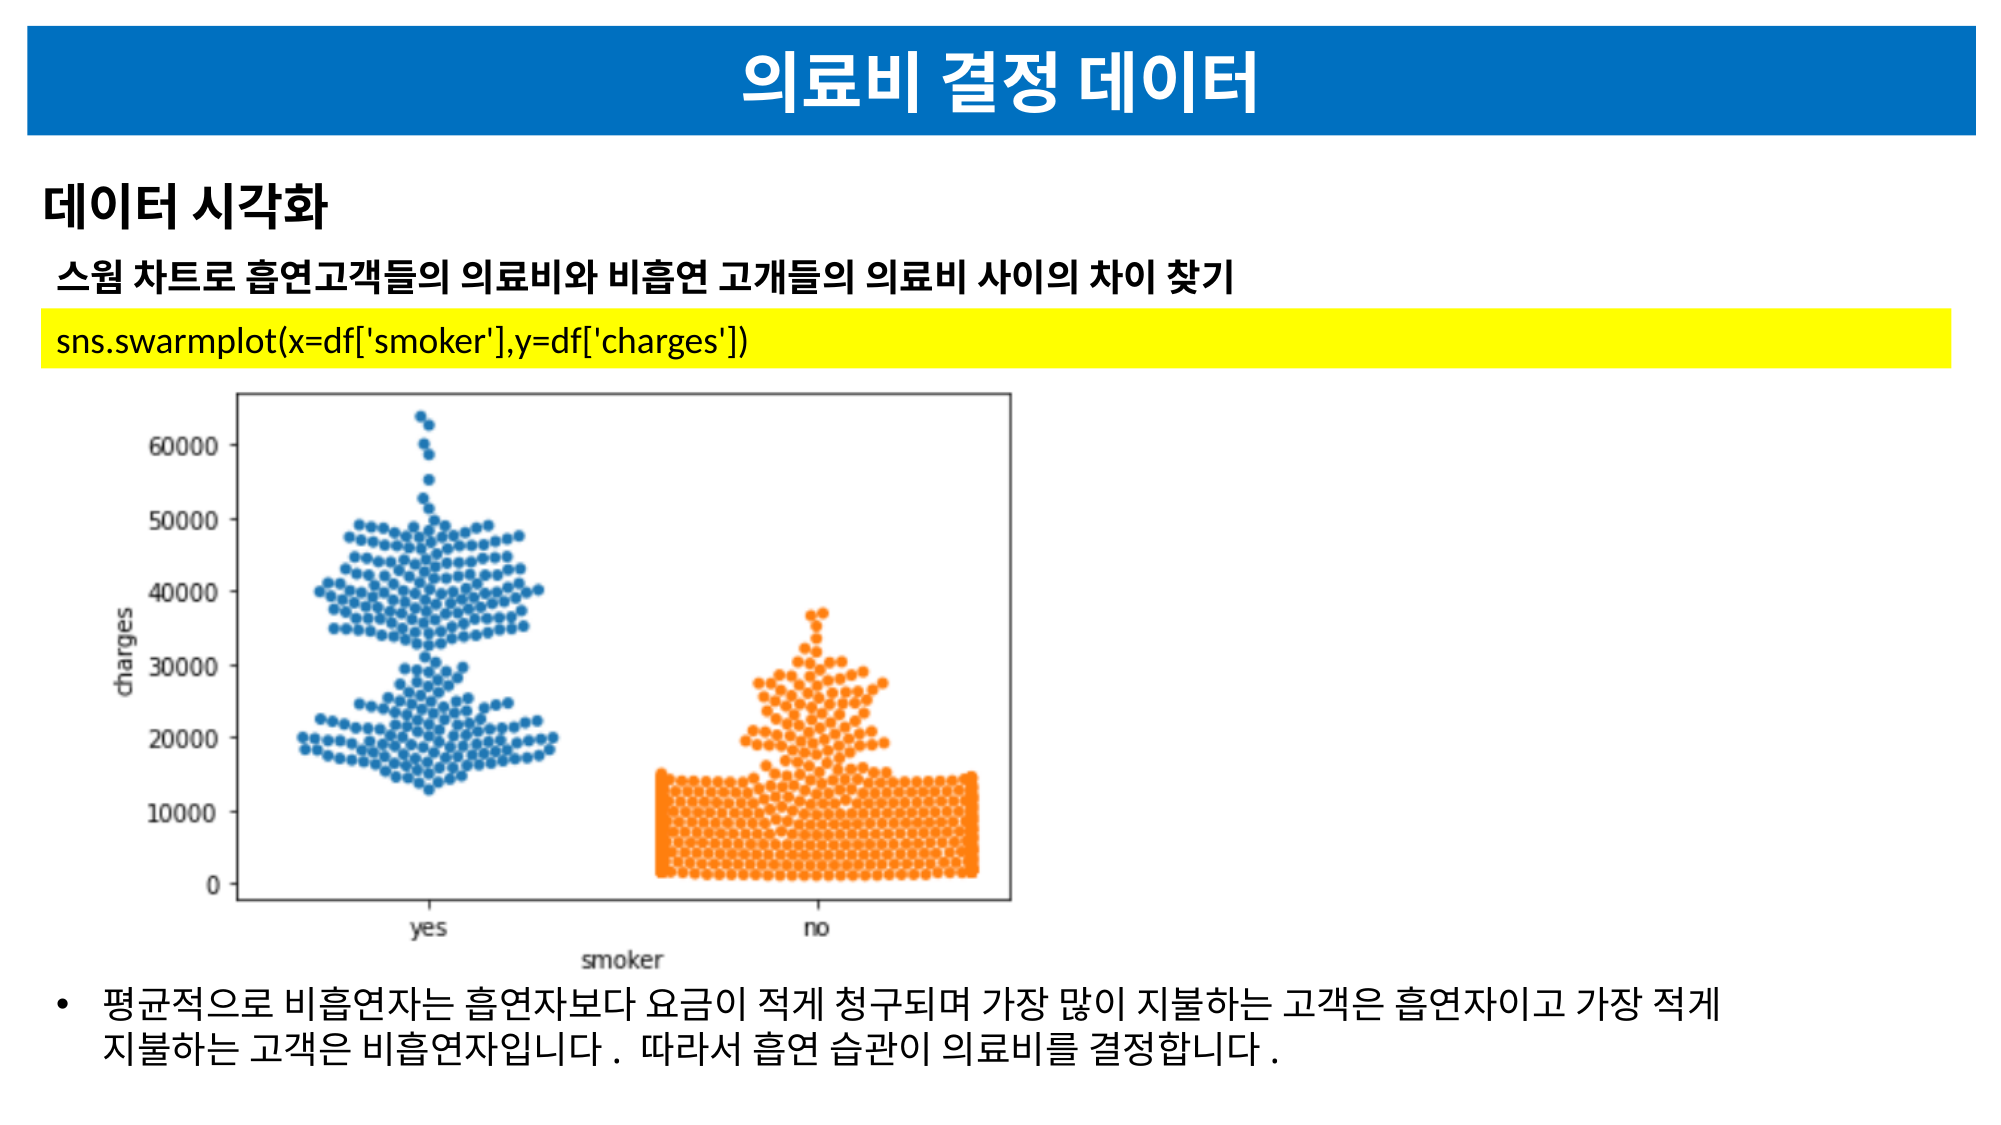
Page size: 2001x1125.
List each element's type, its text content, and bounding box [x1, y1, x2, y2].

picture [99, 382, 1055, 974]
text_box 평균적으로 비흡연자는 흡연자보다 요금이 적게 청구되며 가장 많이 지불하는 고객은 흡연자이고 가장 적게 지불하는 고객은 비흡연자입니다. 따라서 흡연 습관이 의료비를 결정합니다. [41, 973, 1876, 1079]
text_box sns.swarmplot(x=df['smoker'],y=df['charges']) [41, 308, 1952, 369]
text_box 의료비 결정 데이터 [27, 25, 1976, 136]
text_box 데이터 시각화 [27, 167, 1976, 243]
text_box 스웜 차트로 흡연고객들의 의료비와 비흡연 고개들의 의료비 사이의 차이 찾기 [41, 246, 1876, 307]
